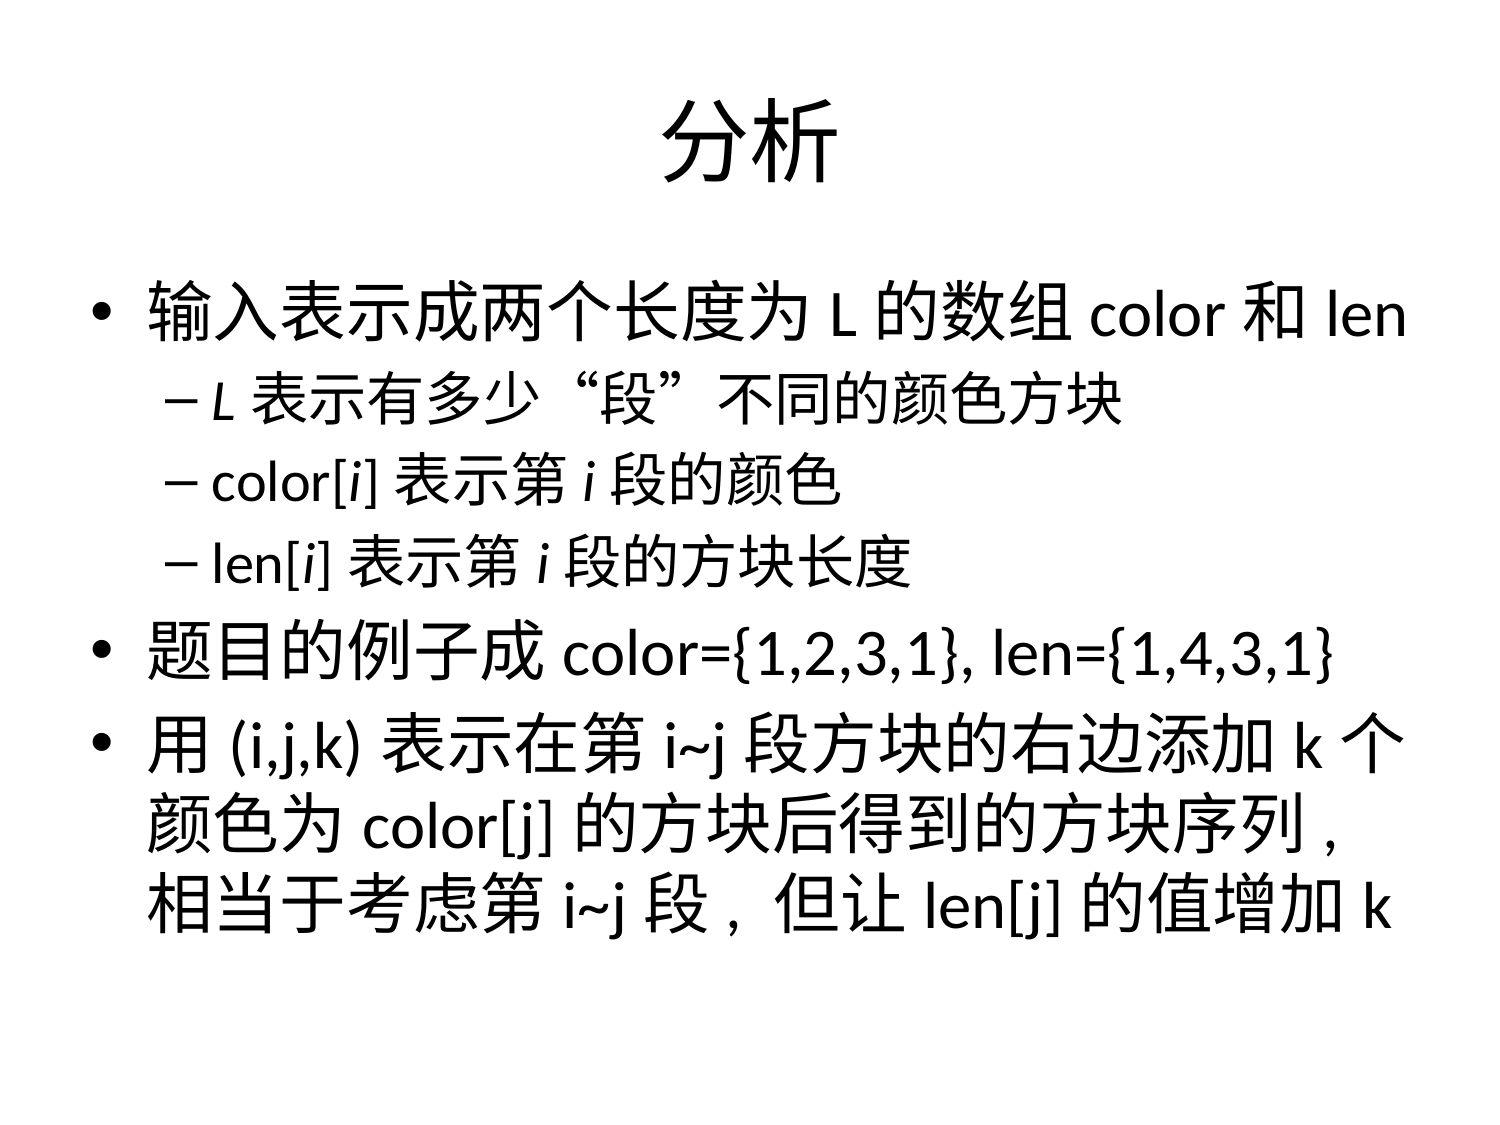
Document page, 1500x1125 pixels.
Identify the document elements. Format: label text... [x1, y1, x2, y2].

list 输入表示成两个长度为L的数组color和len L表示有多少“段”不同的颜色方块 color[i]表示第i段的颜色 len[i]表示第i段的方块长度 题目的例子成color={1,2,3,1}, len={1,4,3,1} 用(i,j,k)表示在第i~j段方块的右边添加k个颜色为color[j]的方块后得到的方块序列, 相当于考虑第i~j段, 但让len[j]的值增加k [75, 262, 1425, 1005]
title 分析 [75, 45, 1425, 233]
